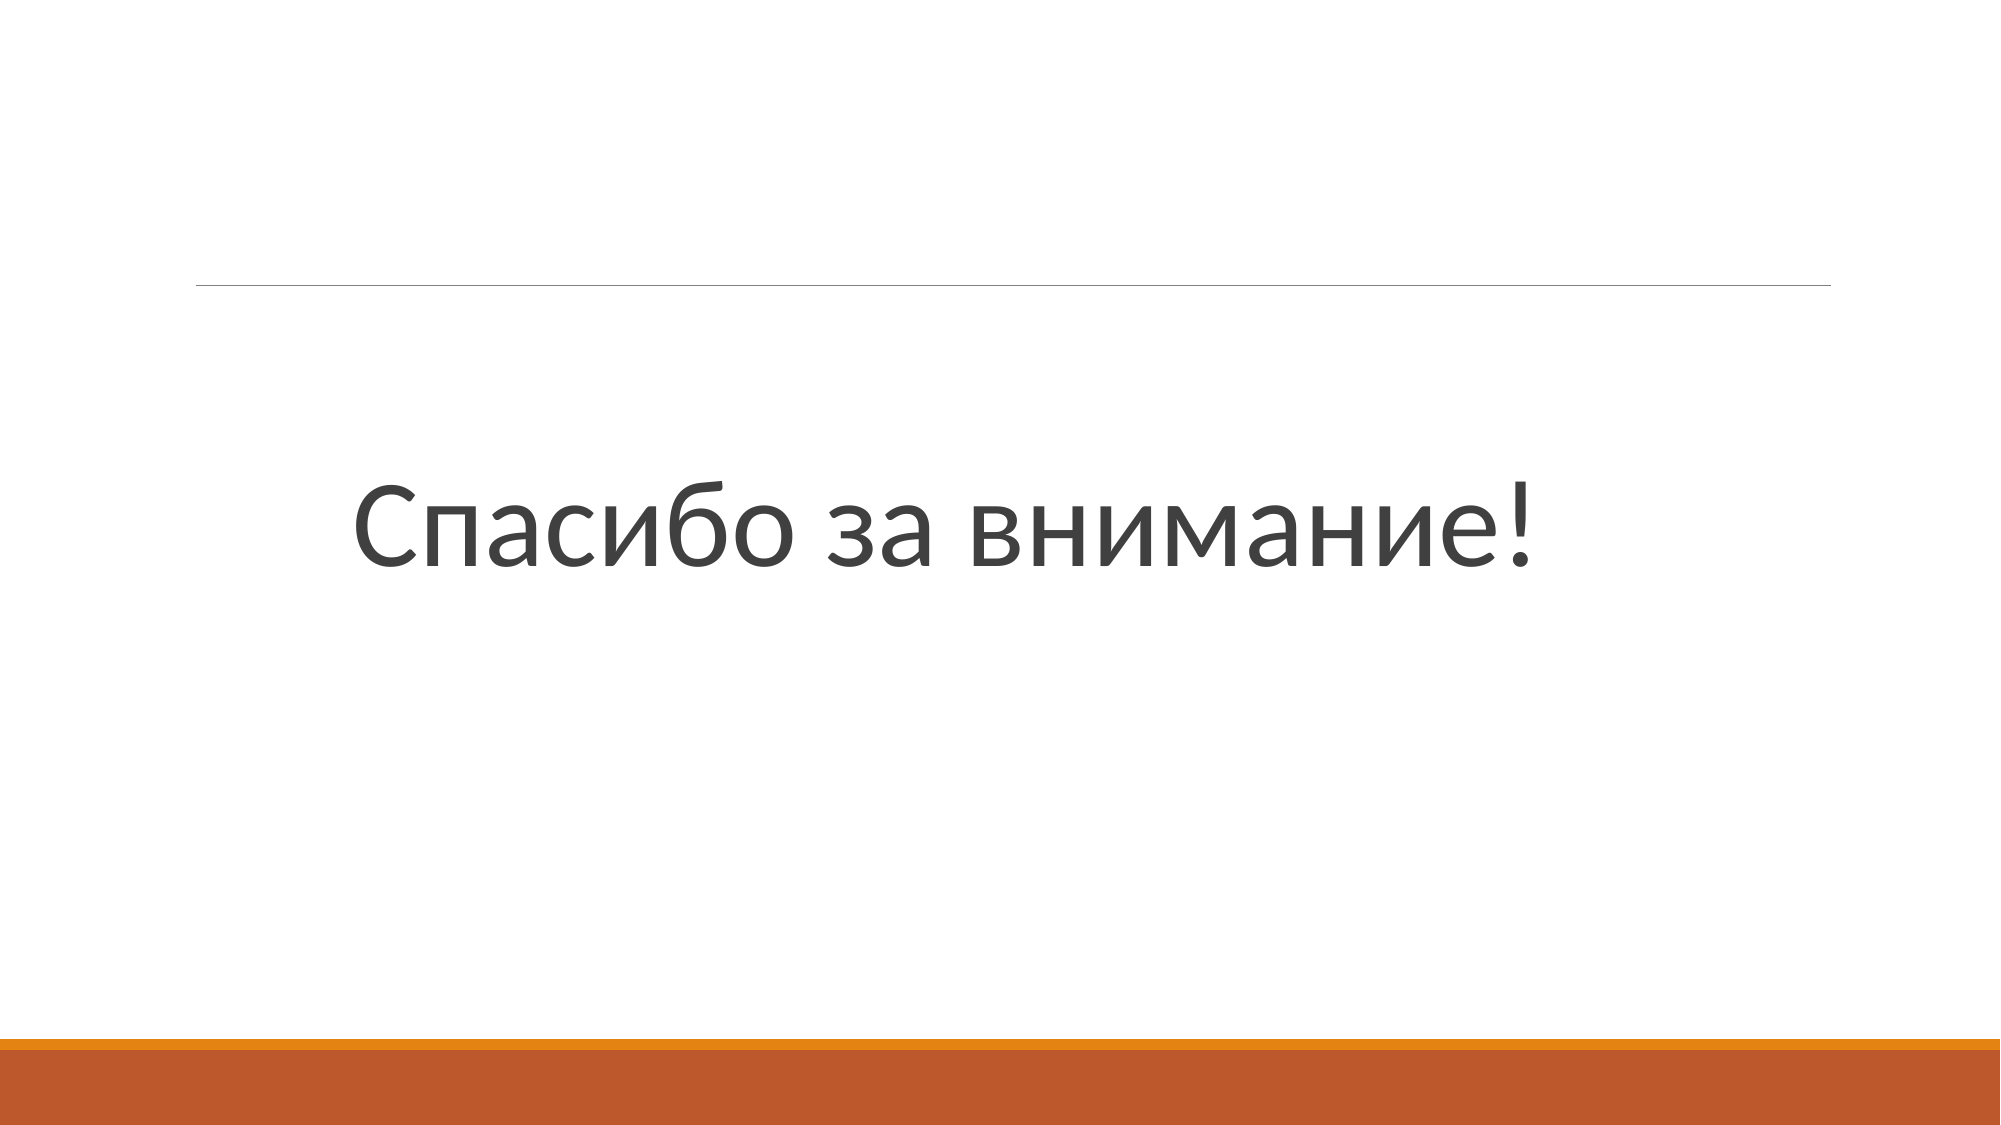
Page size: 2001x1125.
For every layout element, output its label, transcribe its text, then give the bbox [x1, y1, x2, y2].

list Спасибо за внимание! [324, 451, 1975, 1112]
